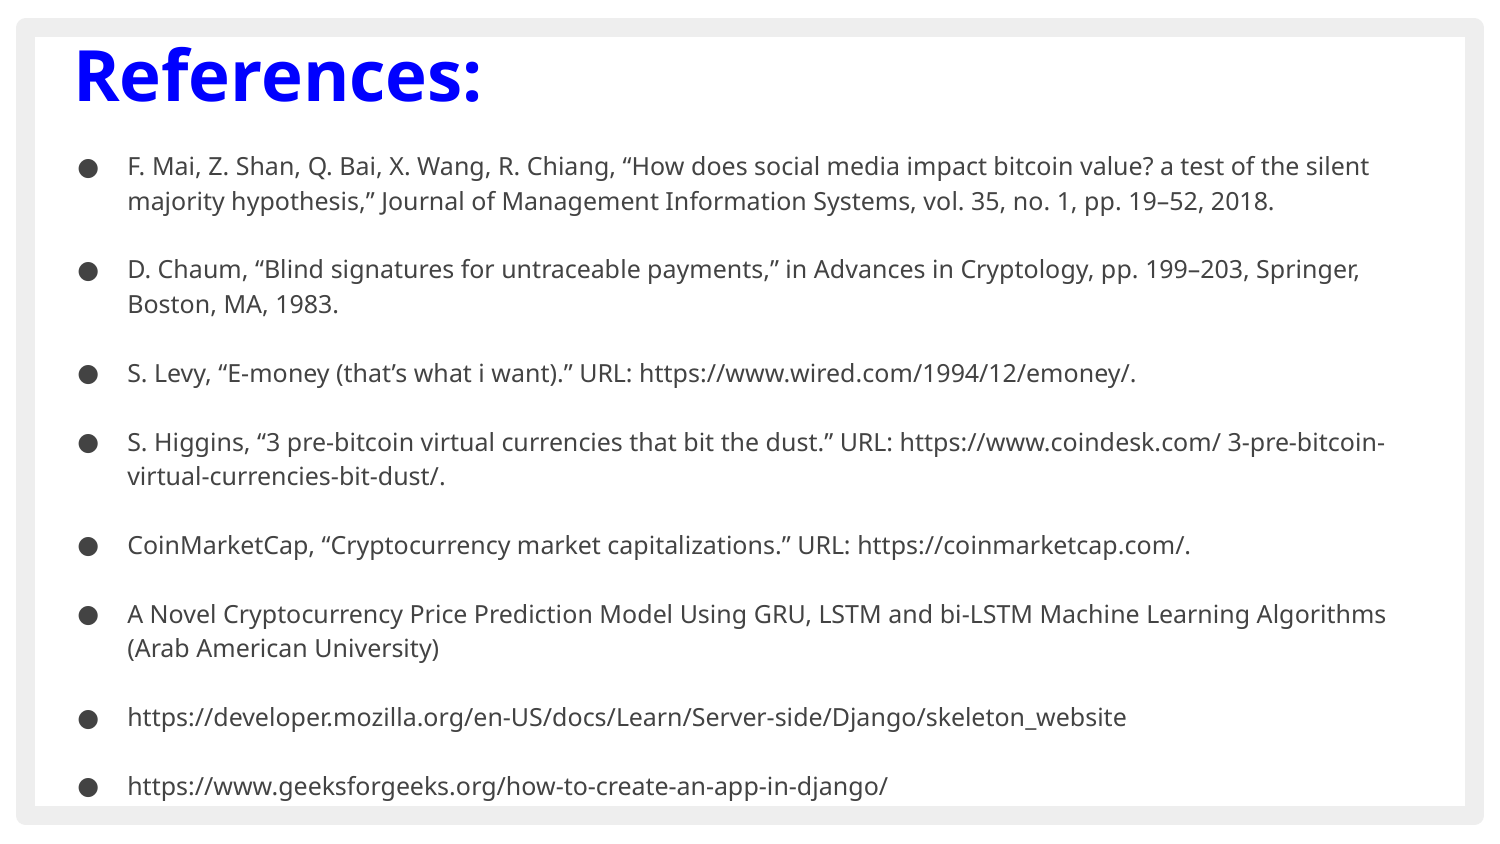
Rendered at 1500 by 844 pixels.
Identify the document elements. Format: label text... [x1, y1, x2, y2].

text_box F. Mai, Z. Shan, Q. Bai, X. Wang, R. Chiang, “How does social media impact bitcoin value? a test of the silent majority hypothesis,” Journal of Management Information Systems, vol. 35, no. 1, pp. 19–52, 2018. D. Chaum, “Blind signatures for untraceable payments,” in Advances in Cryptology, pp. 199–203, Springer, Boston, MA, 1983. S. Levy, “E-money (that’s what i want).” URL: https://www.wired.com/1994/12/emoney/. S. Higgins, “3 pre-bitcoin virtual currencies that bit the dust.” URL: https://www.coindesk.com/ 3-pre-bitcoin-virtual-currencies-bit-dust/. CoinMarketCap, “Cryptocurrency market capitalizations.” URL: https://coinmarketcap.com/. A Novel Cryptocurrency Price Prediction Model Using GRU, LSTM and bi-LSTM Machine Learning Algorithms (Arab American University) https://developer.mozilla.org/en-US/docs/Learn/Server-side/Django/skeleton_website https://www.geeksforgeeks.org/how-to-create-an-app-in-django/ [37, 131, 1416, 810]
text_box [25, 27, 1475, 816]
title References: [58, 56, 917, 131]
